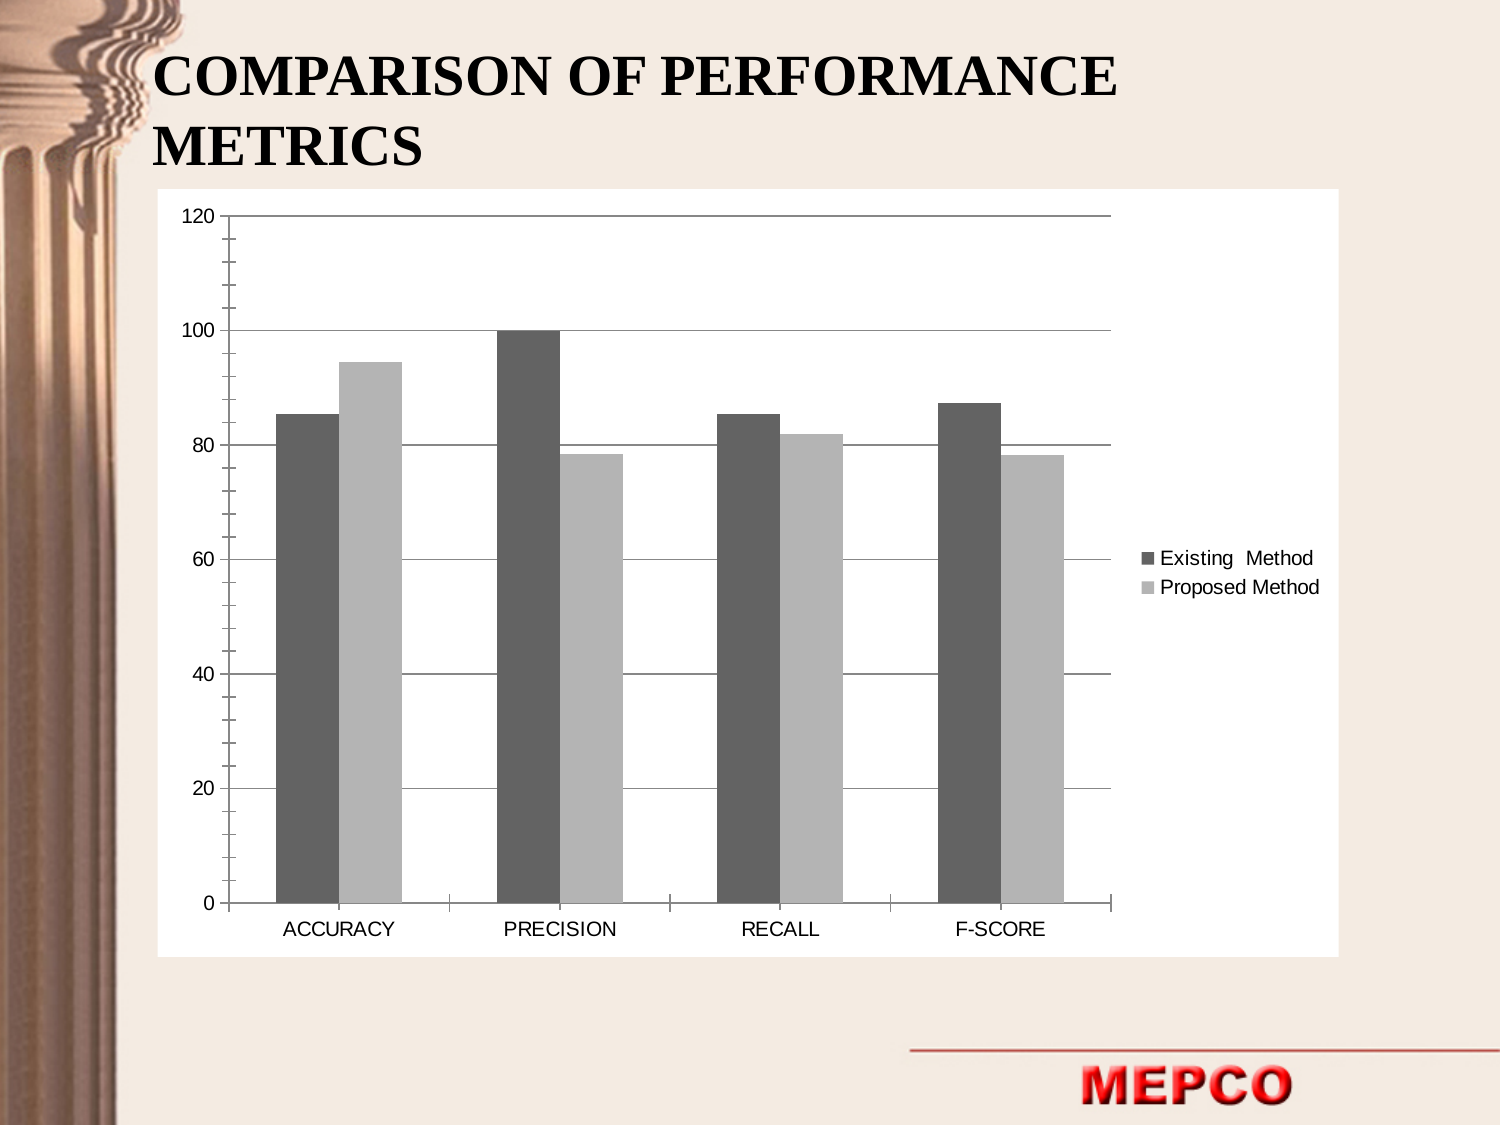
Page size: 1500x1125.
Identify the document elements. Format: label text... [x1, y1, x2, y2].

text_box COMPARISON OF PERFORMANCE METRICS [138, 29, 1406, 225]
picture [0, 0, 1500, 1125]
text_box [141, 206, 1415, 1011]
chart [157, 188, 1339, 958]
